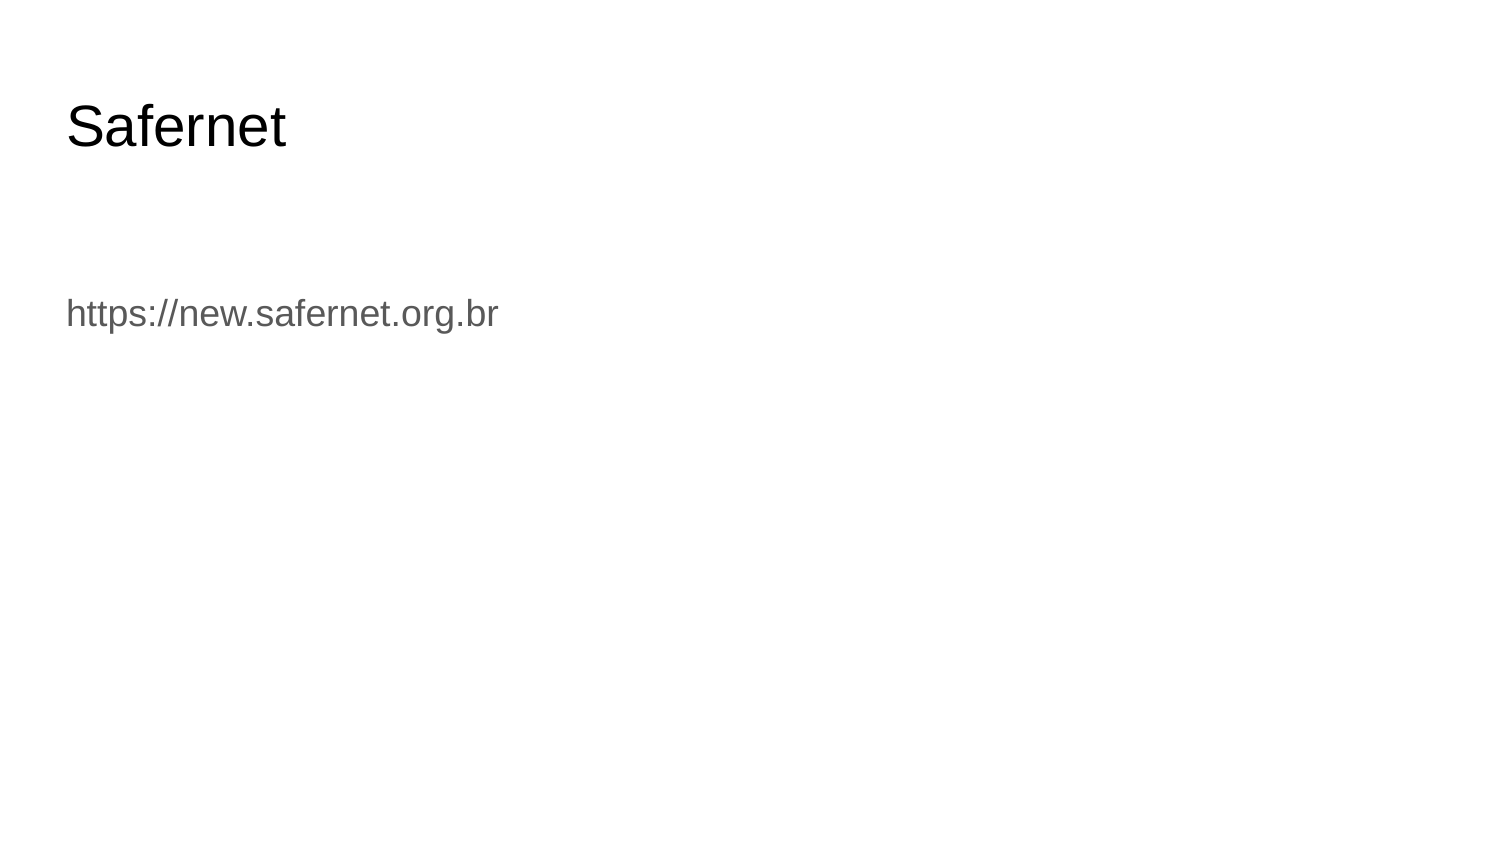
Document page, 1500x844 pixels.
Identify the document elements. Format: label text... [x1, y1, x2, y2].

list https://new.safernet.org.br [51, 189, 1449, 750]
title Safernet [51, 72, 1449, 167]
